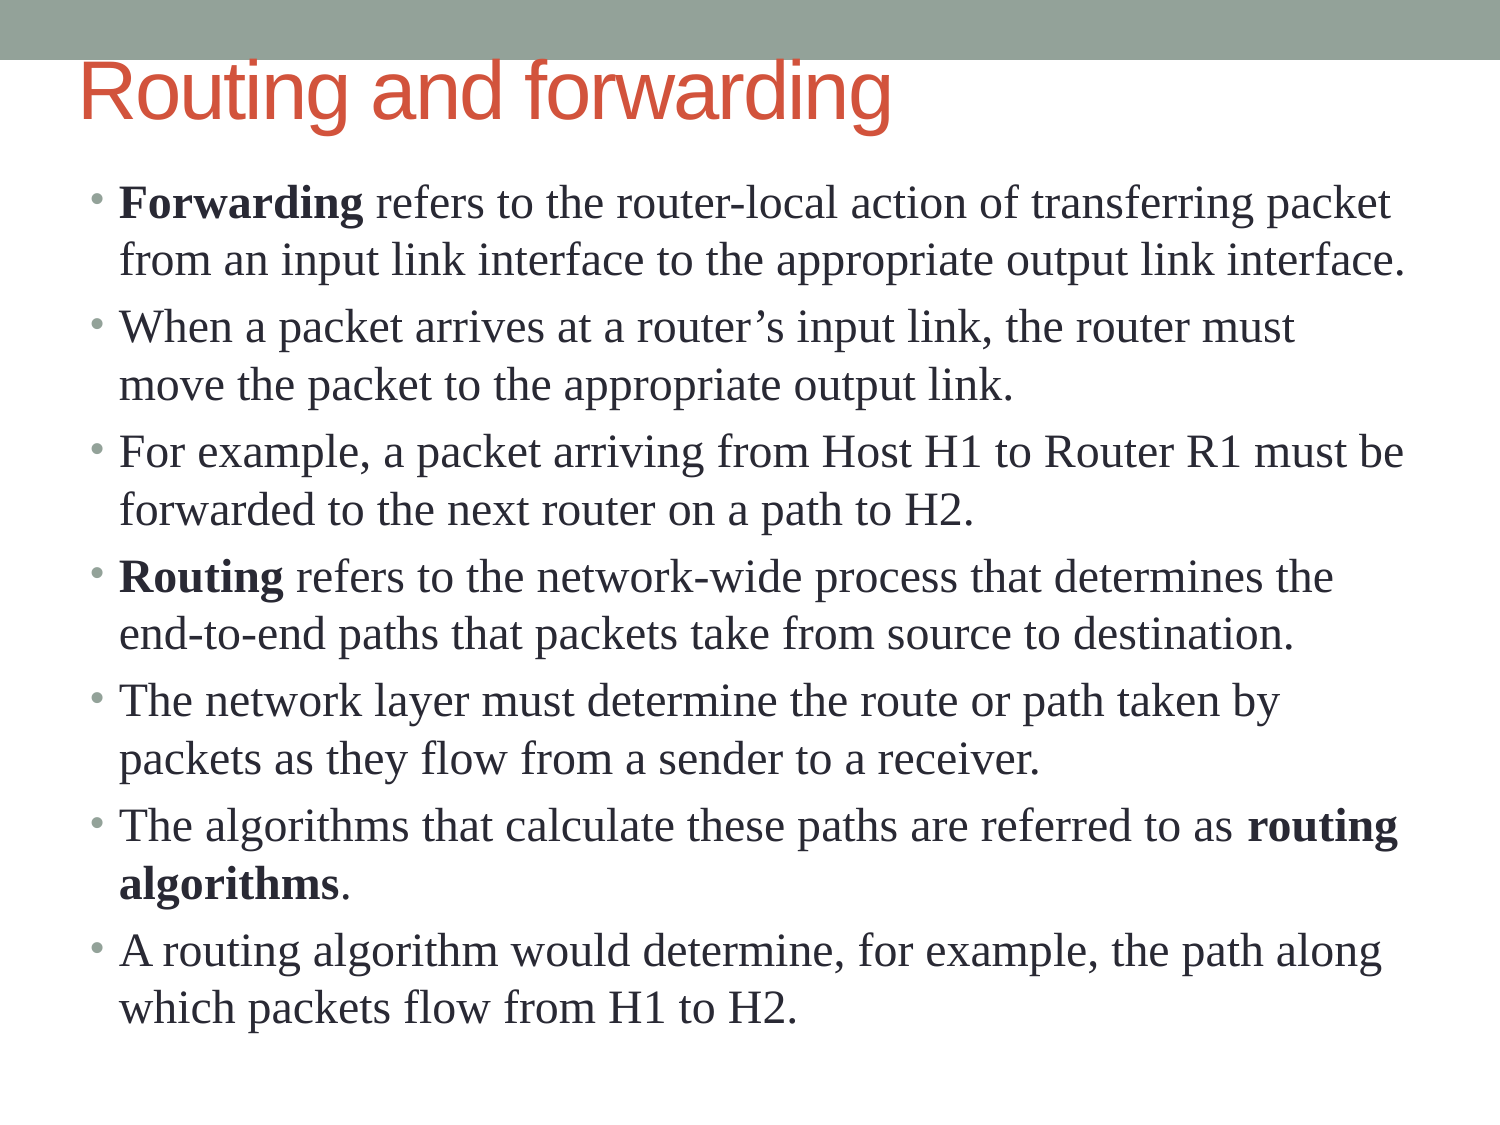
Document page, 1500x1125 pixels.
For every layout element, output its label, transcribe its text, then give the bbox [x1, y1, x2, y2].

title Routing and forwarding [62, 4, 1413, 168]
list Forwarding refers to the router-local action of transferring packet from an input link interface to the appropriate output link interface. When a packet arrives at a router’s input link, the router must move the packet to the appropriate output link. For example, a packet arriving from Host H1 to Router R1 must be forwarded to the next router on a path to H2. Routing refers to the network-wide process that determines the end-to-end paths that packets take from source to destination. The network layer must determine the route or path taken by packets as they flow from a sender to a receiver. The algorithms that calculate these paths are referred to as routing algorithms. A routing algorithm would determine, for example, the path along which packets flow from H1 to H2. [75, 162, 1425, 1100]
